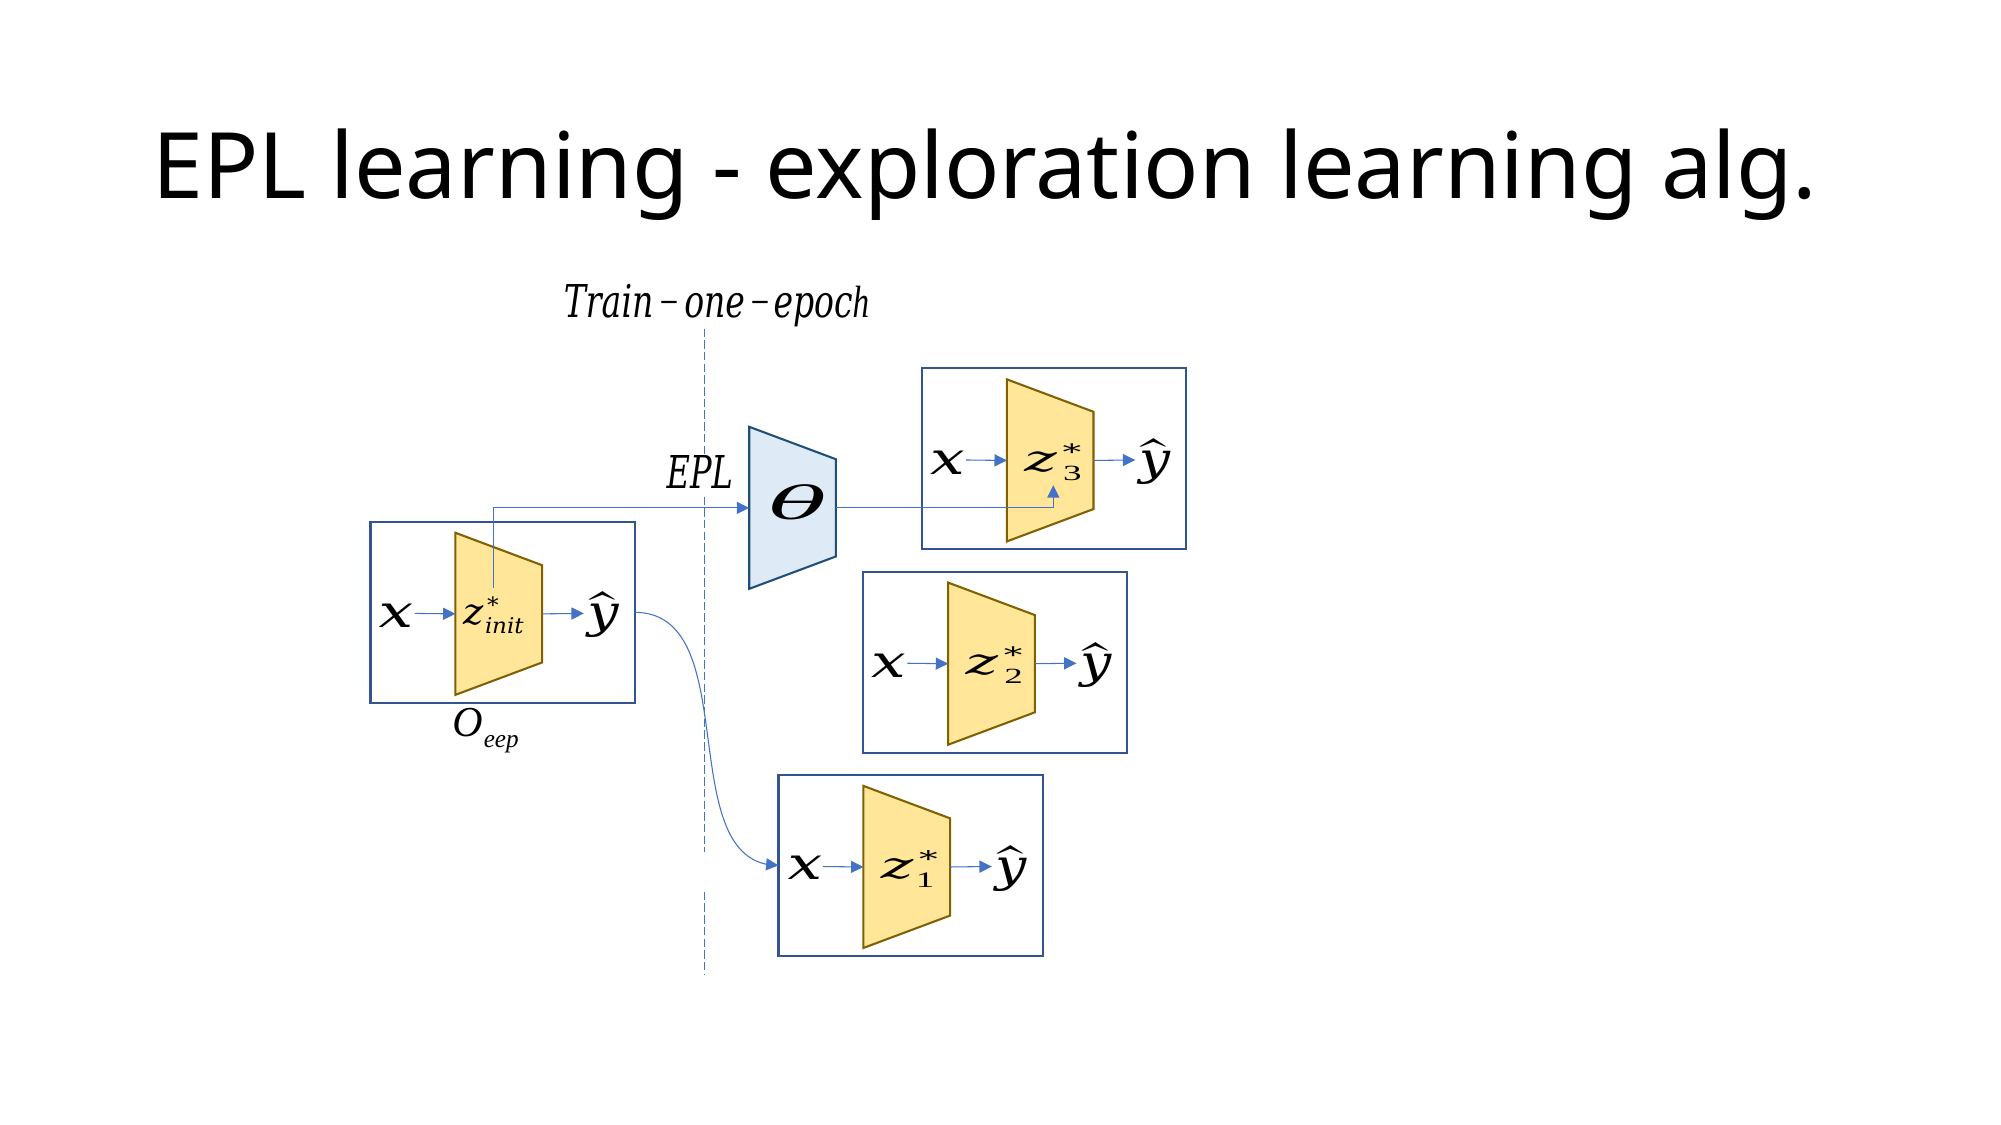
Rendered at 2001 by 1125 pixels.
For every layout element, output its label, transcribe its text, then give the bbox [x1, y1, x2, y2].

title EPL learning - exploration learning alg. [137, 59, 1863, 278]
text_box [777, 774, 1044, 957]
text_box [921, 367, 1187, 550]
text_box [835, 485, 1054, 508]
text_box [369, 521, 634, 704]
text_box [862, 571, 1128, 754]
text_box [634, 612, 779, 866]
text_box [748, 425, 837, 591]
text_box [581, 420, 662, 676]
